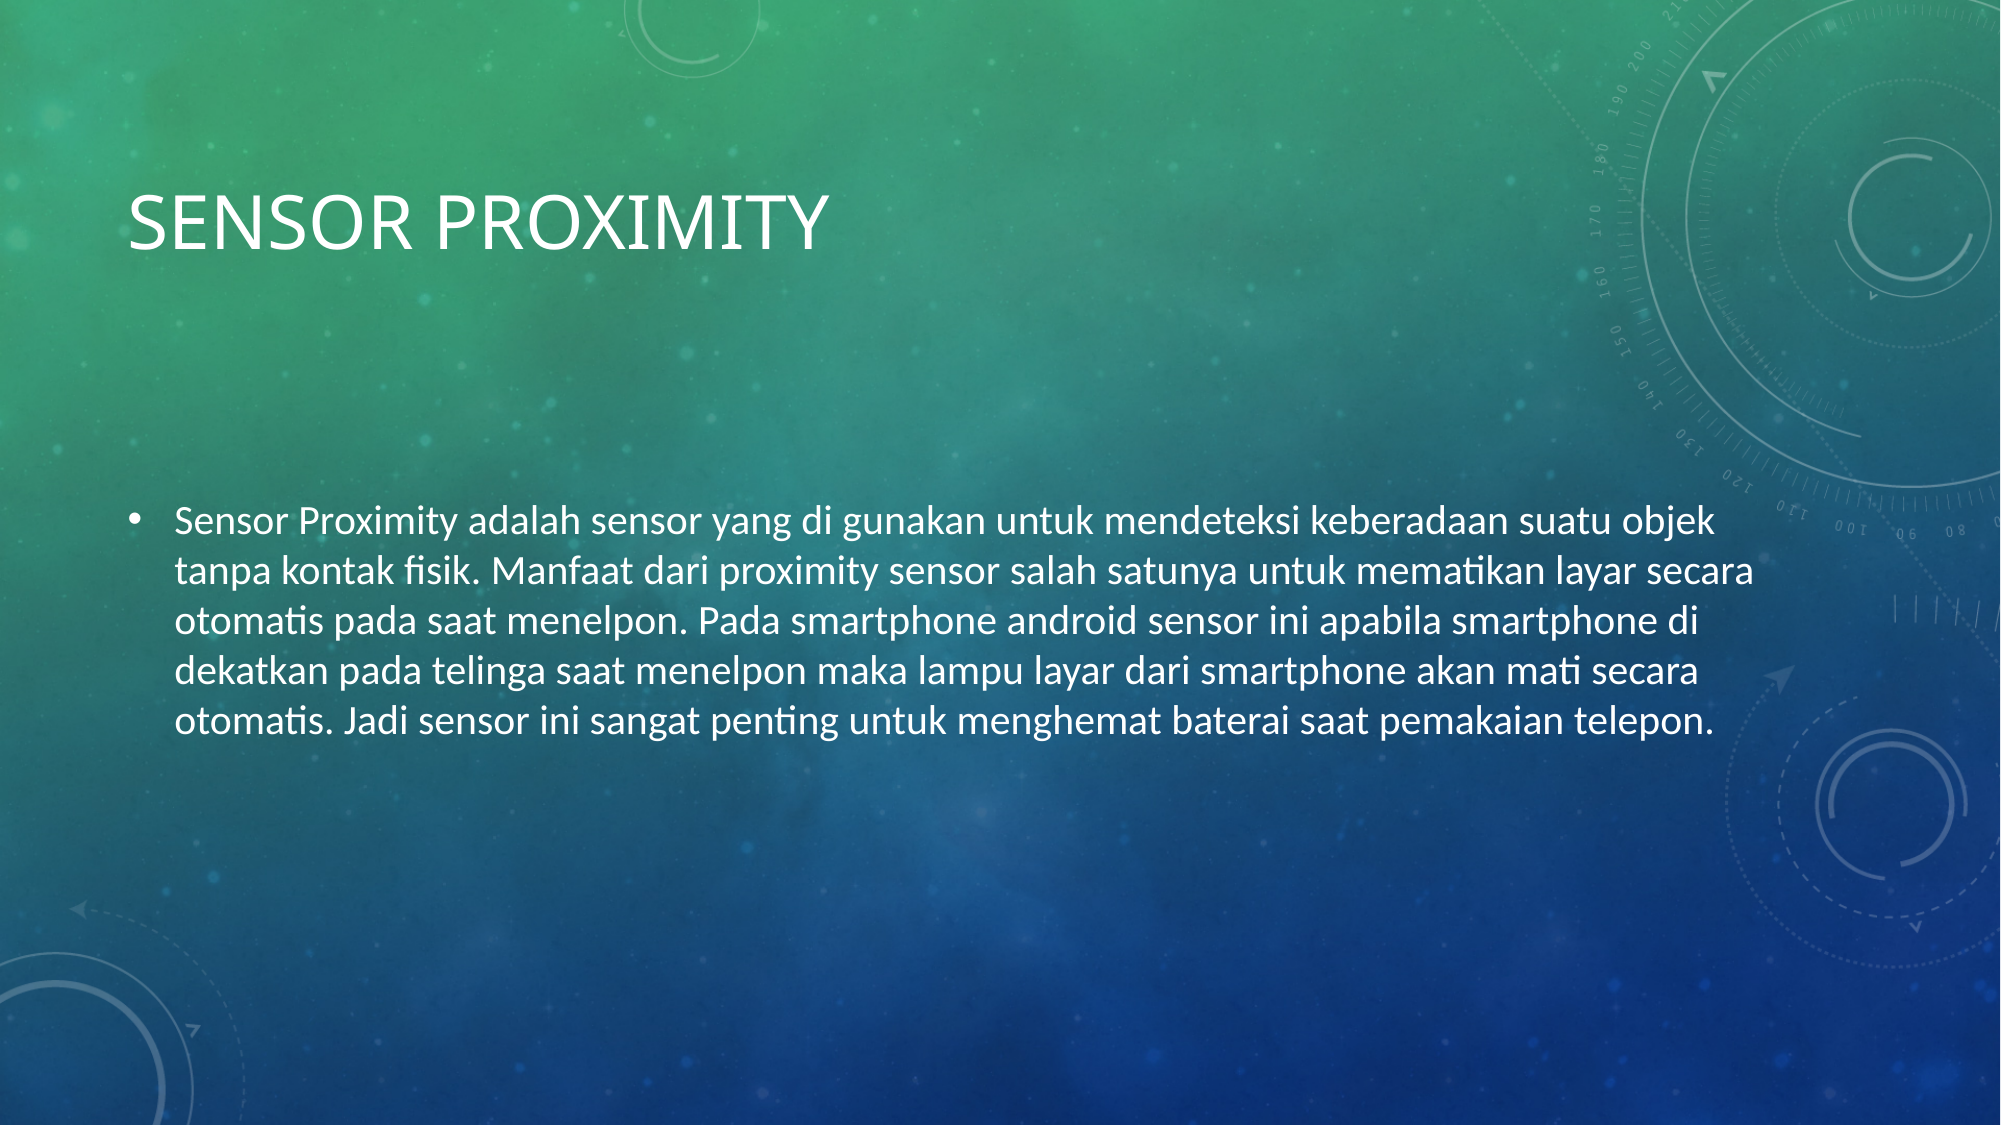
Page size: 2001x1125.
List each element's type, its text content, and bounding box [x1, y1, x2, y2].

title Sensor Proximity [112, 99, 1775, 339]
list Sensor Proximity adalah sensor yang di gunakan untuk mendeteksi keberadaan suatu objek tanpa kontak fisik. Manfaat dari proximity sensor salah satunya untuk mematikan layar secara otomatis pada saat menelpon. Pada smartphone android sensor ini apabila smartphone di dekatkan pada telinga saat menelpon maka lampu layar dari smartphone akan mati secara otomatis. Jadi sensor ini sangat penting untuk menghemat baterai saat pemakaian telepon. [112, 351, 1775, 950]
picture [0, 0, 2001, 1125]
